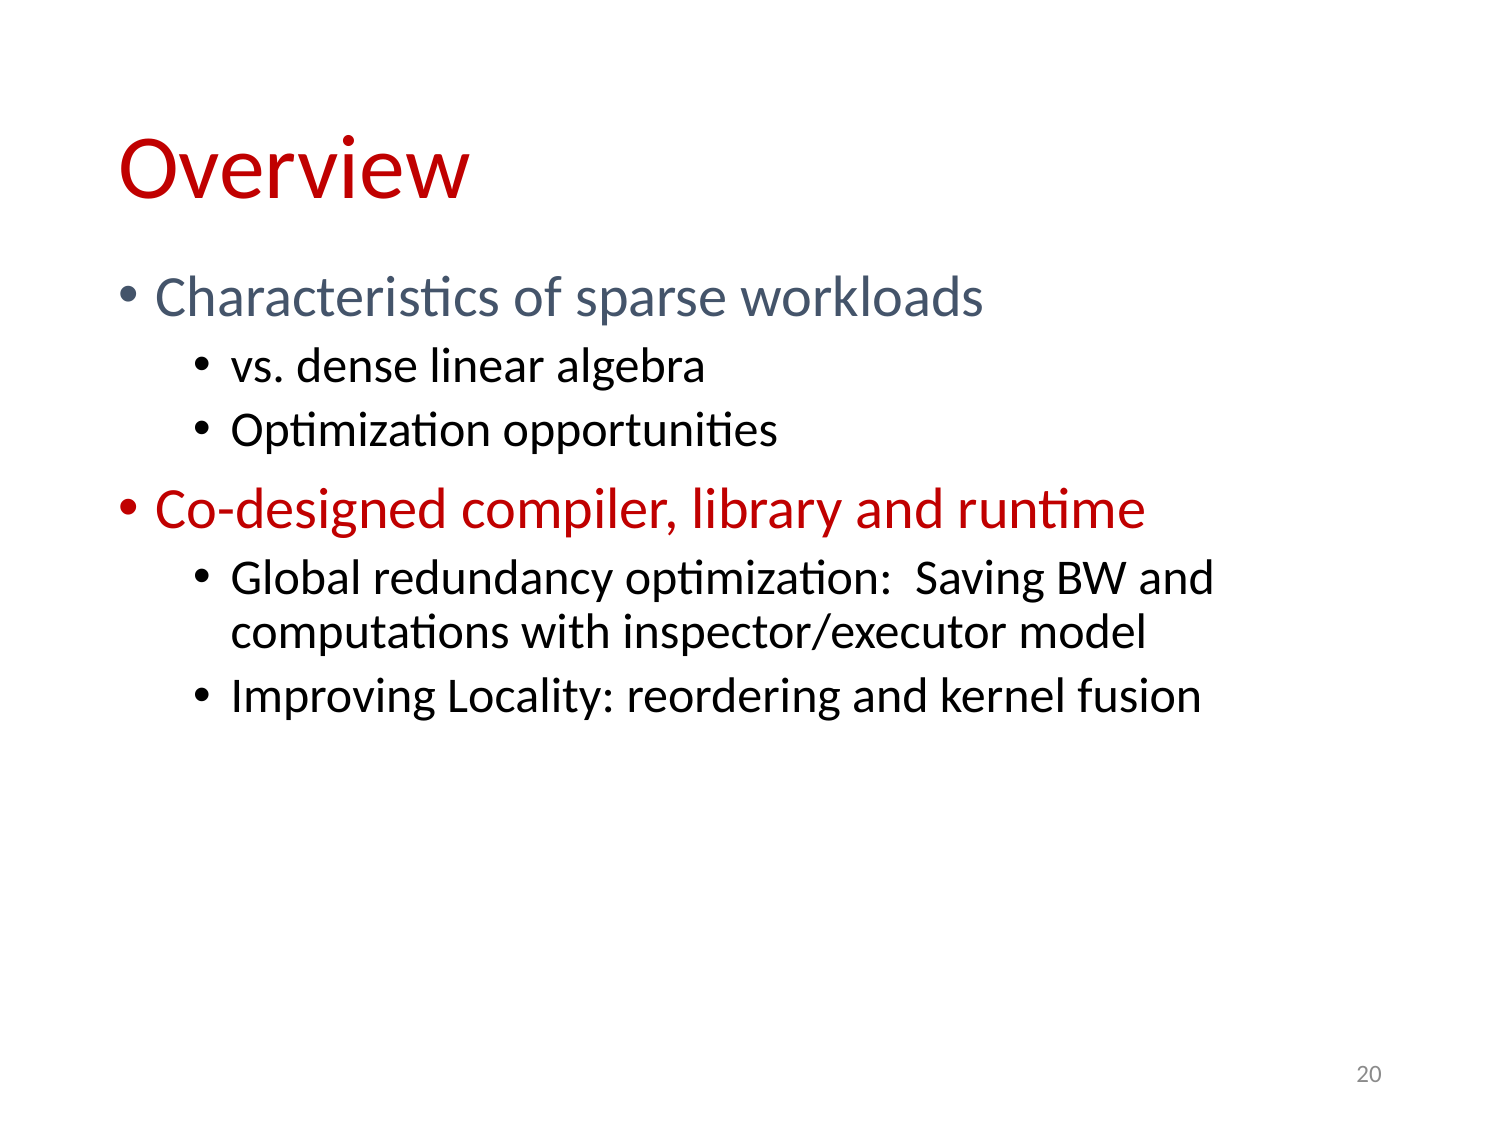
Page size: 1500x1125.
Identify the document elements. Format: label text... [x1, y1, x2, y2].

slide_number 20 [1059, 1042, 1397, 1103]
title Overview [103, 59, 1397, 258]
list Characteristics of sparse workloads vs. dense linear algebra Optimization opportunities Co-designed compiler, library and runtime Global redundancy optimization: Saving BW and computations with inspector/executor model Improving Locality: reordering and kernel fusion [103, 258, 1397, 1083]
